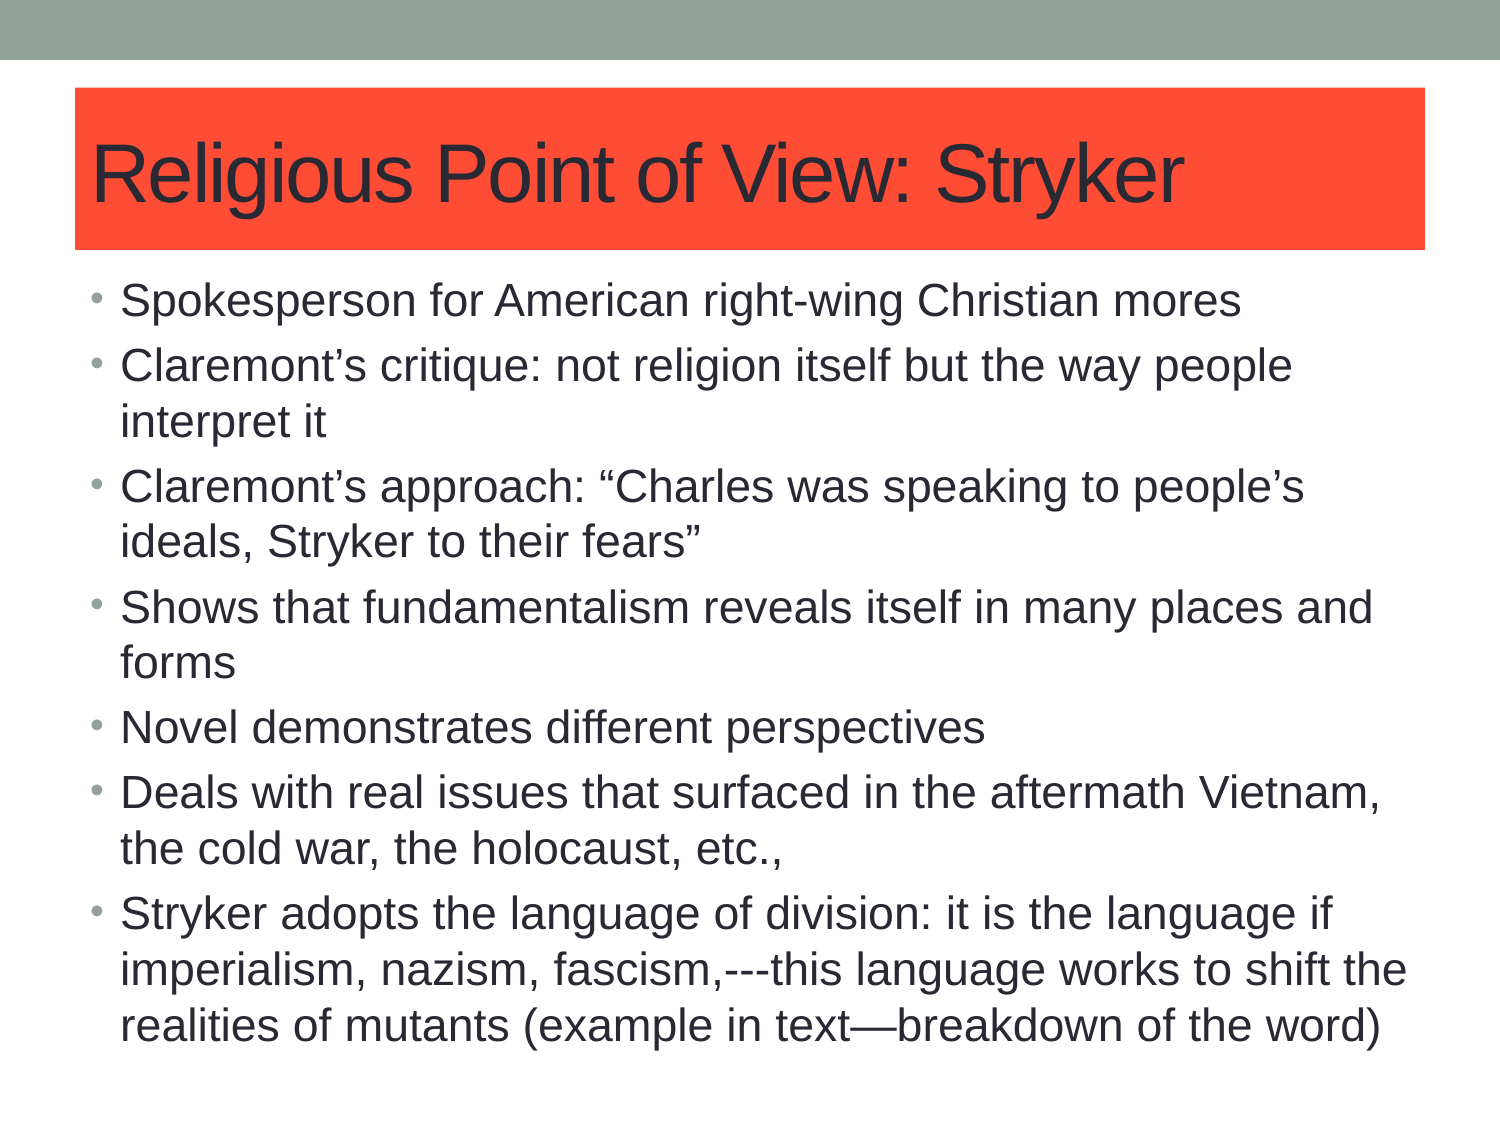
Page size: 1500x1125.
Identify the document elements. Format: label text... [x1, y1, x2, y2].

list Spokesperson for American right-wing Christian mores Claremont’s critique: not religion itself but the way people interpret it Claremont’s approach: “Charles was speaking to people’s ideals, Stryker to their fears” Shows that fundamentalism reveals itself in many places and forms Novel demonstrates different perspectives Deals with real issues that surfaced in the aftermath Vietnam, the cold war, the holocaust, etc., Stryker adopts the language of division: it is the language if imperialism, nazism, fascism,---this language works to shift the realities of mutants (example in text—breakdown of the word) [75, 262, 1425, 1063]
title Religious Point of View: Stryker [75, 87, 1425, 250]
